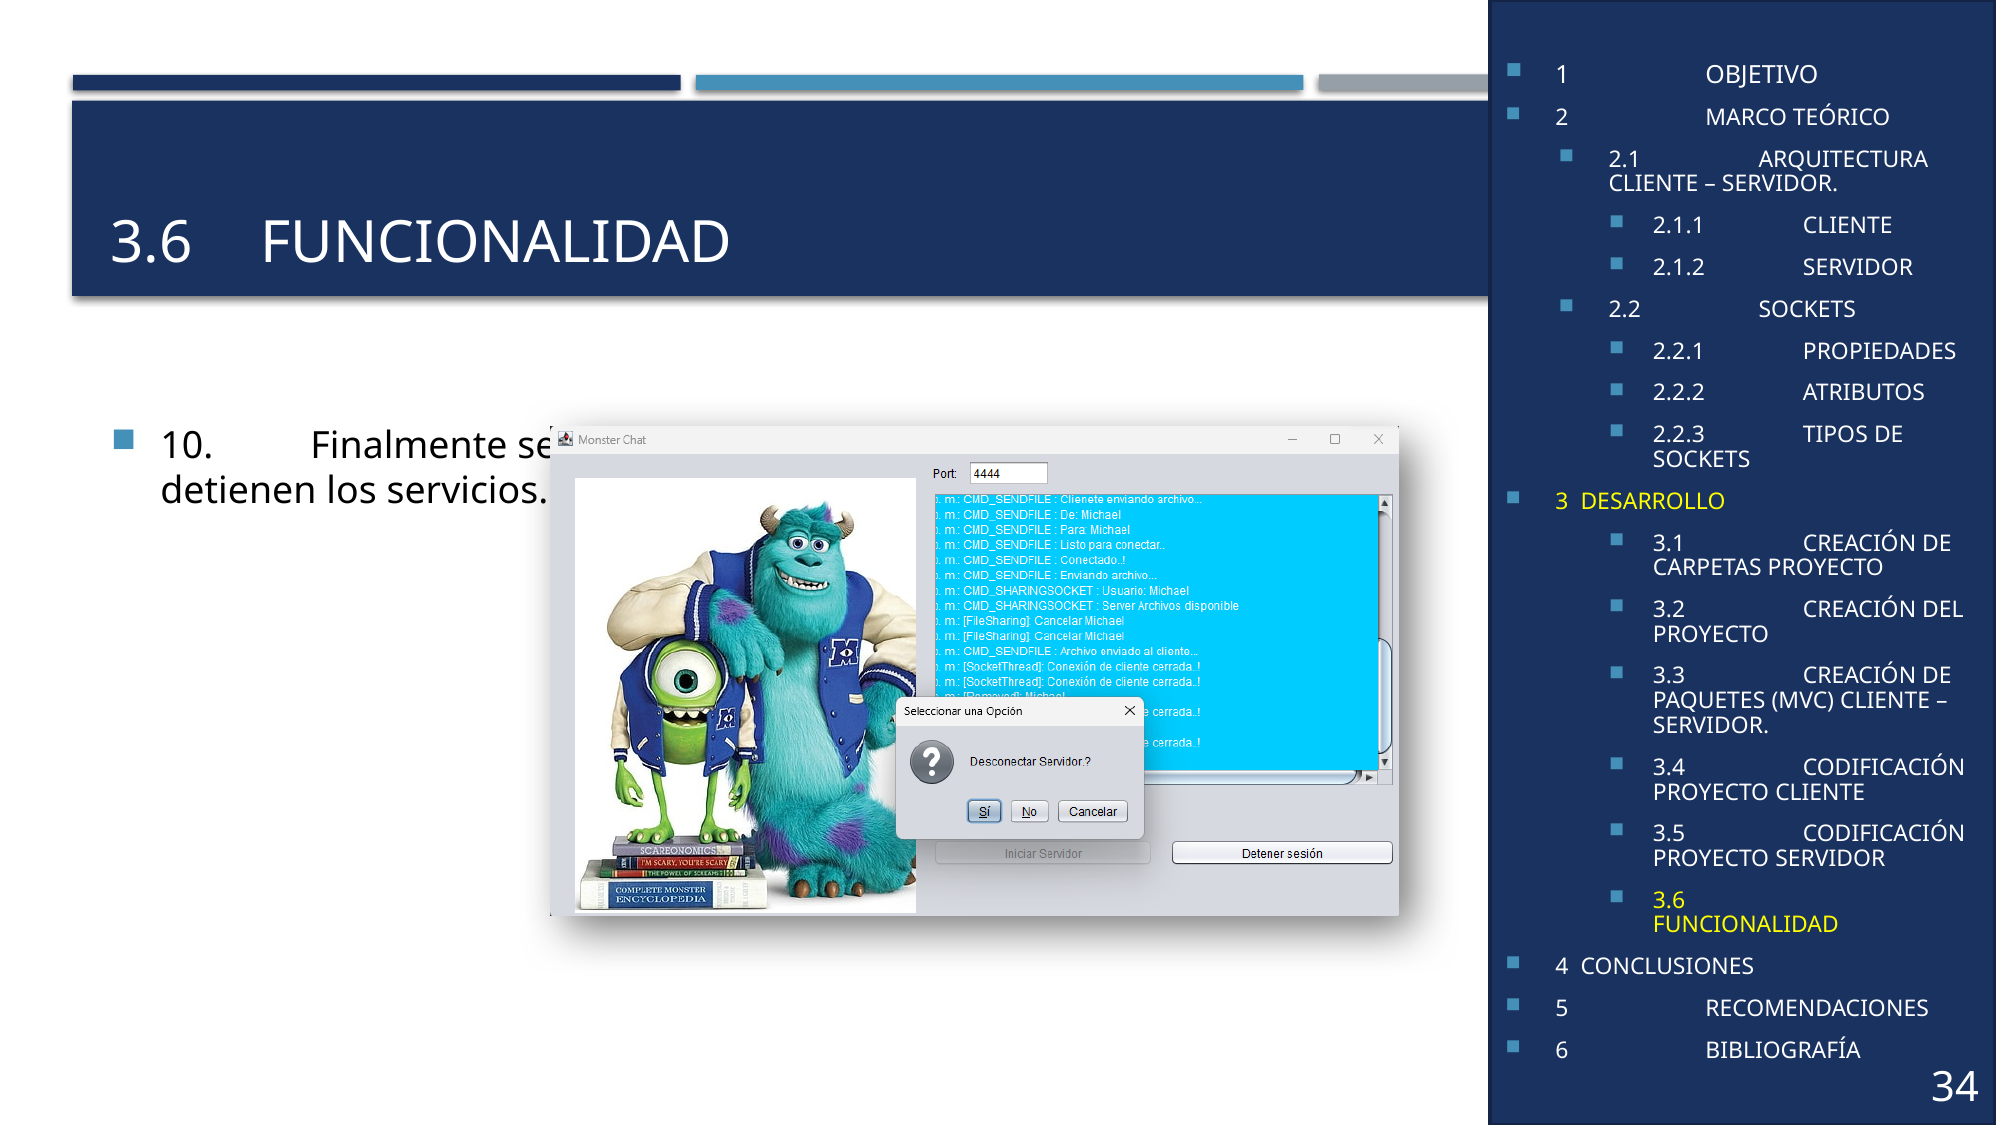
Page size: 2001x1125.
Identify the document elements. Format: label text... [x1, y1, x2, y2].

picture [550, 426, 1399, 916]
text_box 1 OBJETIVO 2 MARCO TEÓRICO 2.1 ARQUITECTURA CLIENTE – SERVIDOR. 2.1.1 CLIENTE 2.1.2 SERVIDOR 2.2 SOCKETS 2.2.1 PROPIEDADES 2.2.2 ATRIBUTOS 2.2.3 TIPOS DE SOCKETS 3 DESARROLLO 3.1 CREACIÓN DE CARPETAS PROYECTO 3.2 CREACIÓN DEL PROYECTO 3.3 CREACIÓN DE PAQUETES (MVC) CLIENTE – SERVIDOR. 3.4 CODIFICACIÓN PROYECTO CLIENTE 3.5 CODIFICACIÓN PROYECTO SERVIDOR 3.6 FUNCIONALIDAD 4 CONCLUSIONES 5 RECOMENDACIONES 6 BIBLIOGRAFÍA [1488, 0, 1996, 1125]
text_box 34 [1916, 1052, 1995, 1117]
title 3.6 FUNCIONALIDAD [95, 115, 1488, 282]
text_box 3 [1996, 1055, 2000, 1120]
list 10. Finalmente se detienen los servicios. [95, 357, 600, 575]
